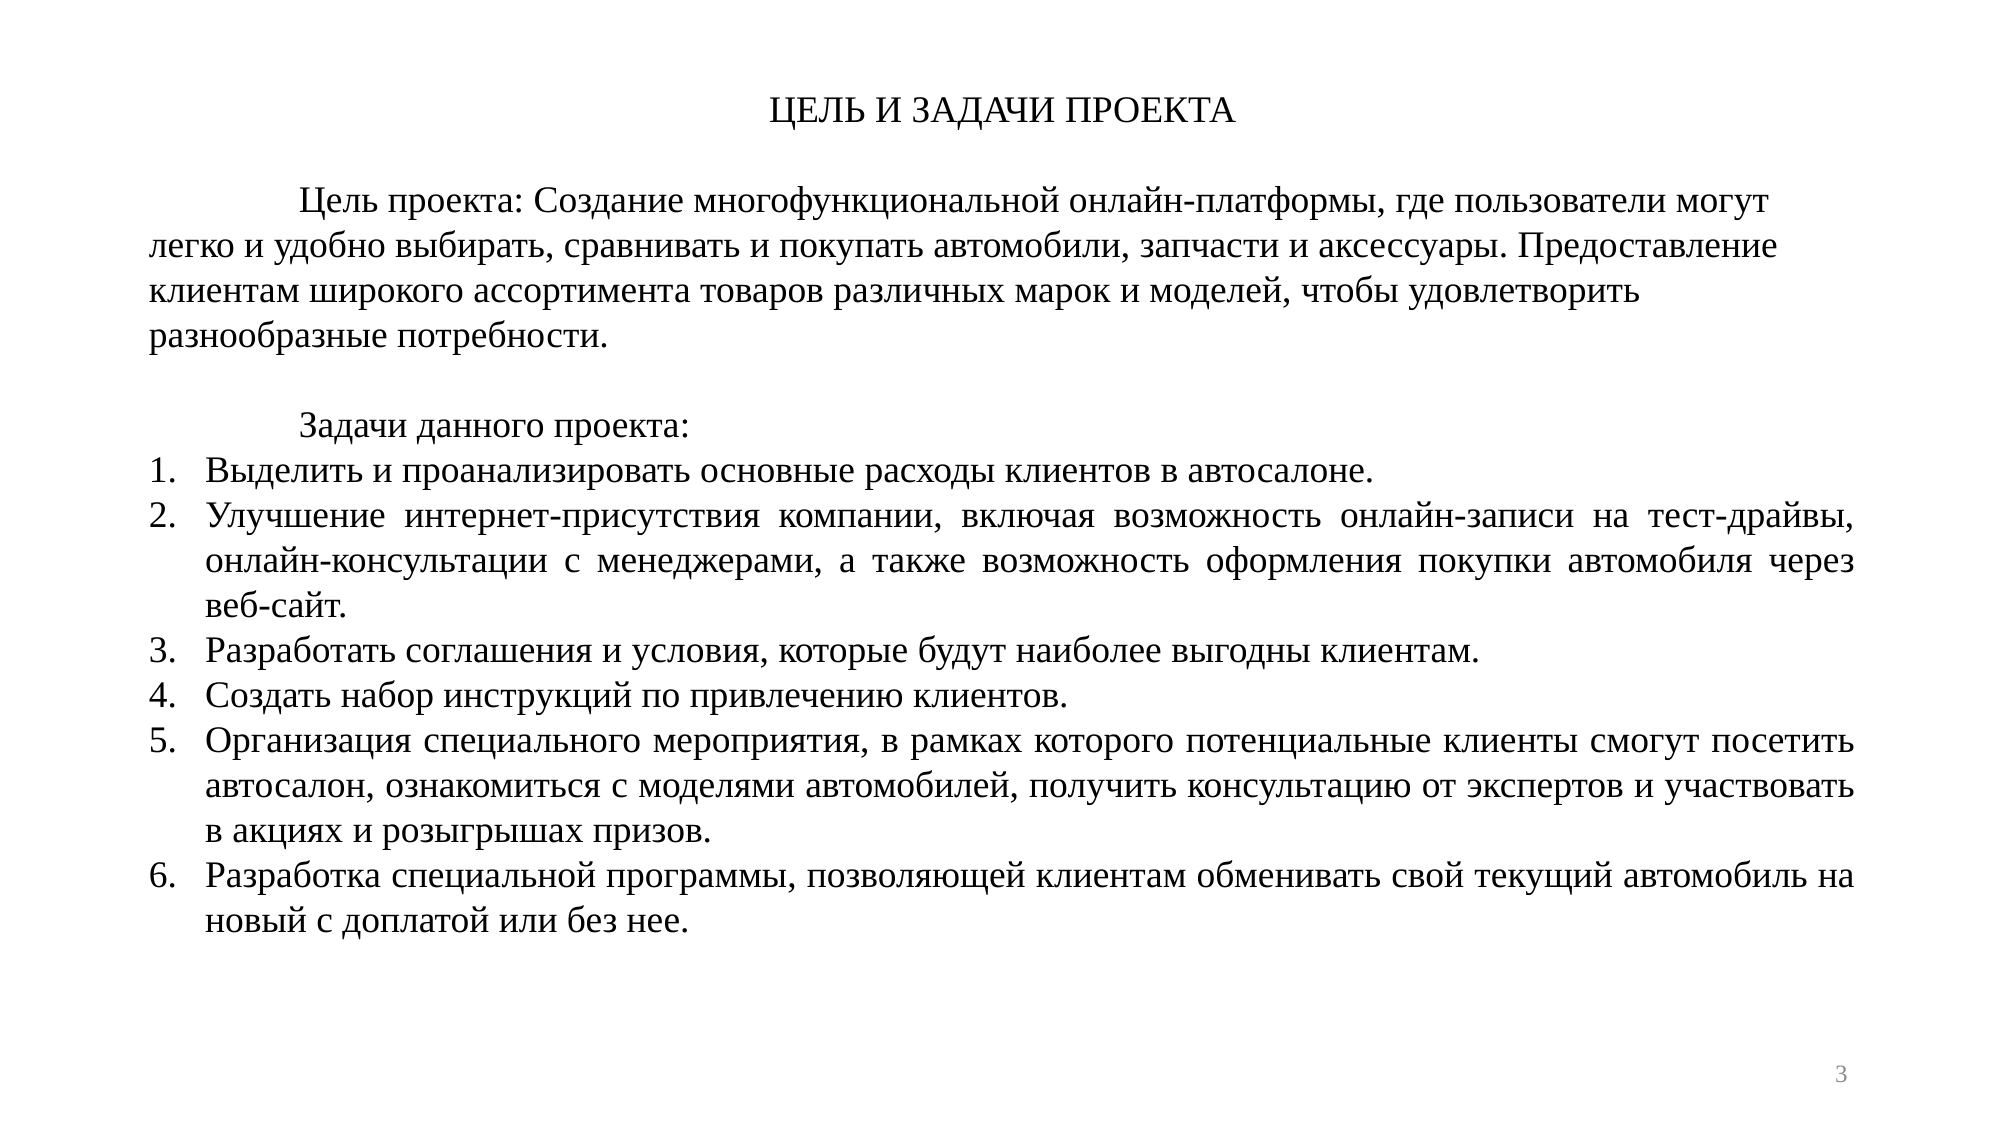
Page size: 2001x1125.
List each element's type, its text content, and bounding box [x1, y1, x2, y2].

slide_number 3 [1412, 1042, 1863, 1103]
text_box ЦЕЛЬ И ЗАДАЧИ ПРОЕКТА Цель проекта: Создание многофункциональной онлайн-платформы, где пользователи могут легко и удобно выбирать, сравнивать и покупать автомобили, запчасти и аксессуары. Предоставление клиентам широкого ассортимента товаров различных марок и моделей, чтобы удовлетворить разнообразные потребности. Задачи данного проекта: Выделить и проанализировать основные расходы клиентов в автосалоне. Улучшение интернет-присутствия компании, включая возможность онлайн-записи на тест-драйвы, онлайн-консультации с менеджерами, а также возможность оформления покупки автомобиля через веб-сайт. Разработать соглашения и условия, которые будут наиболее выгодны клиентам. Создать набор инструкций по привлечению клиентов. Организация специального мероприятия, в рамках которого потенциальные клиенты смогут посетить автосалон, ознакомиться с моделями автомобилей, получить консультацию от экспертов и участвовать в акциях и розыгрышах призов. Разработка специальной программы, позволяющей клиентам обменивать свой текущий автомобиль на новый с доплатой или без нее. [134, 77, 1872, 1125]
